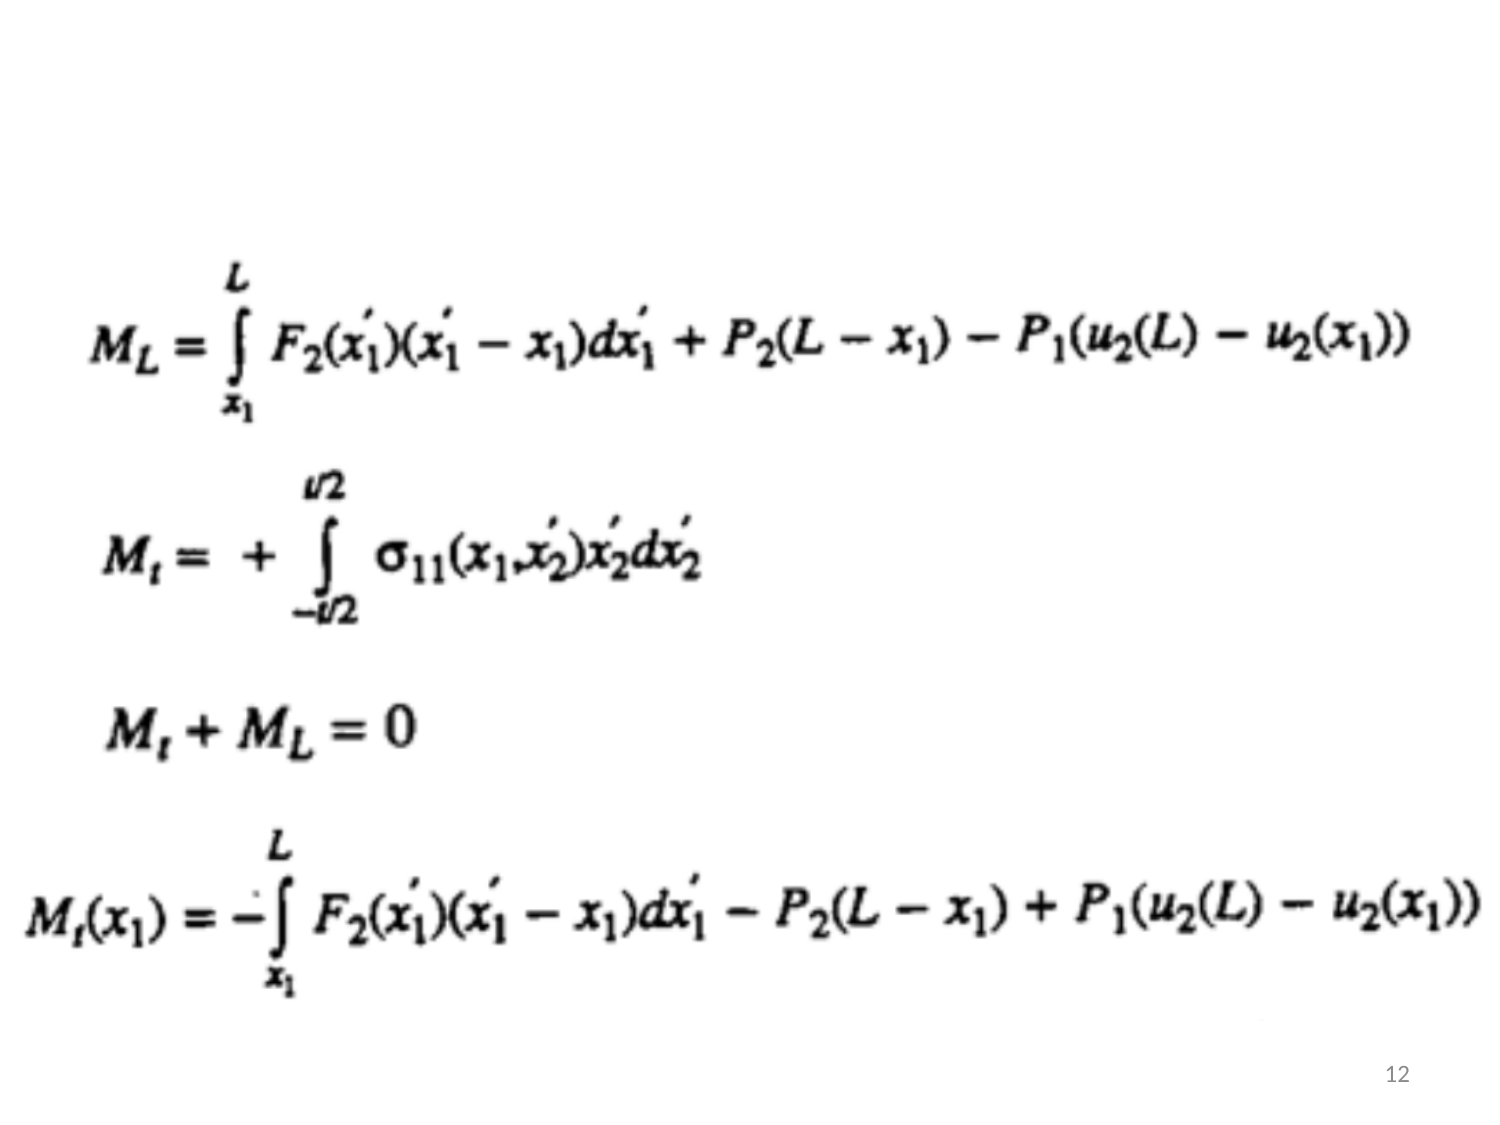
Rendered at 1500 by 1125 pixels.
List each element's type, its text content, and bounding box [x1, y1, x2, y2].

picture [91, 687, 438, 784]
slide_number 12 [1074, 1042, 1425, 1103]
picture [0, 787, 1500, 1021]
picture [71, 237, 1433, 651]
